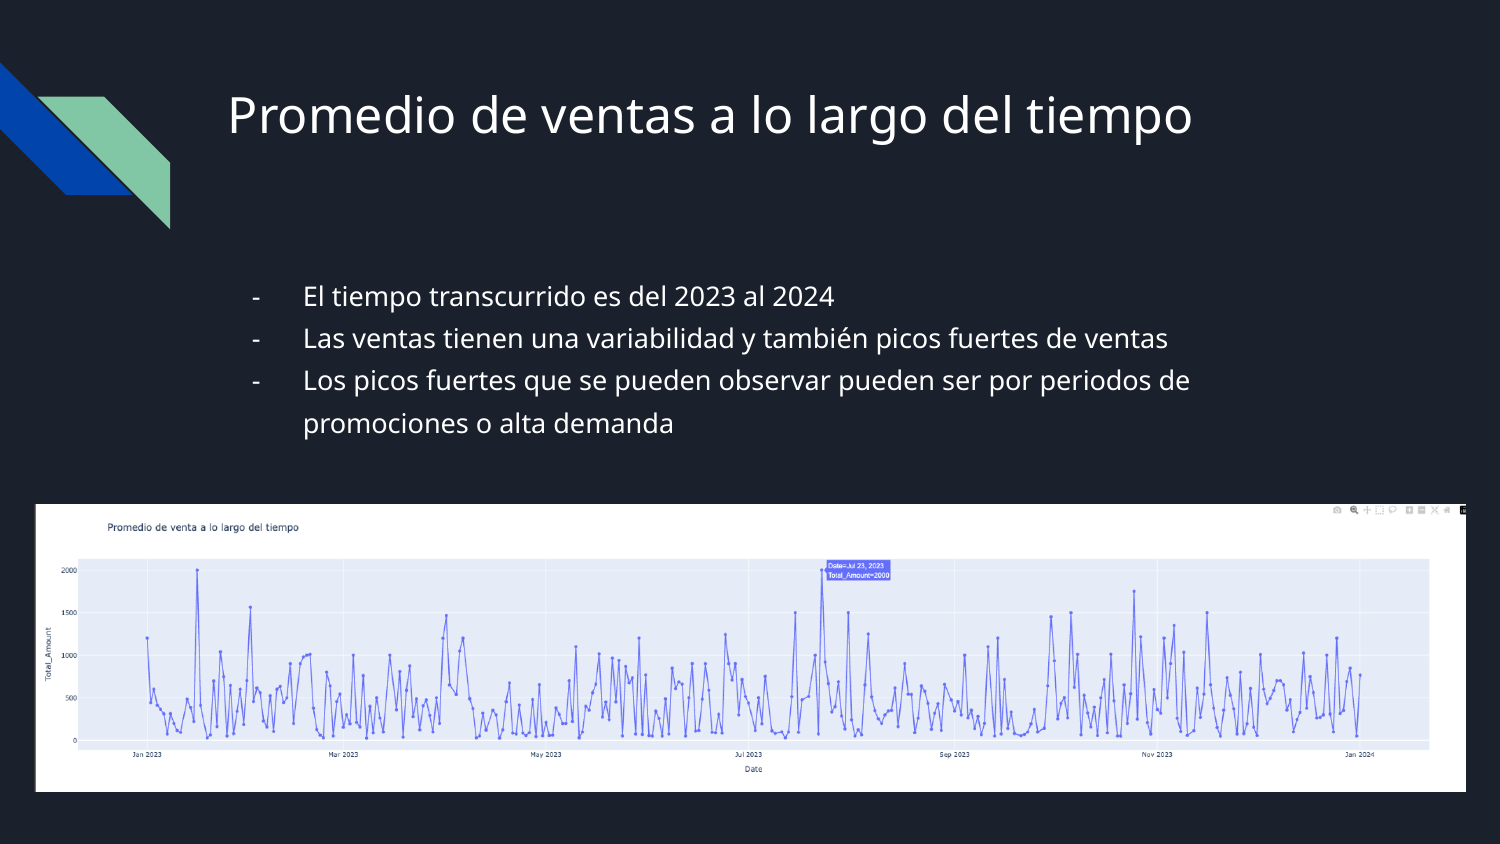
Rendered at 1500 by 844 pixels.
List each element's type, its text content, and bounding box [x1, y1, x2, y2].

picture [34, 504, 1466, 792]
list El tiempo transcurrido es del 2023 al 2024 Las ventas tienen una variabilidad y también picos fuertes de ventas Los picos fuertes que se pueden observar pueden ser por periodos de promociones o alta demanda [212, 257, 1368, 470]
title Promedio de ventas a lo largo del tiempo [212, 64, 1368, 215]
